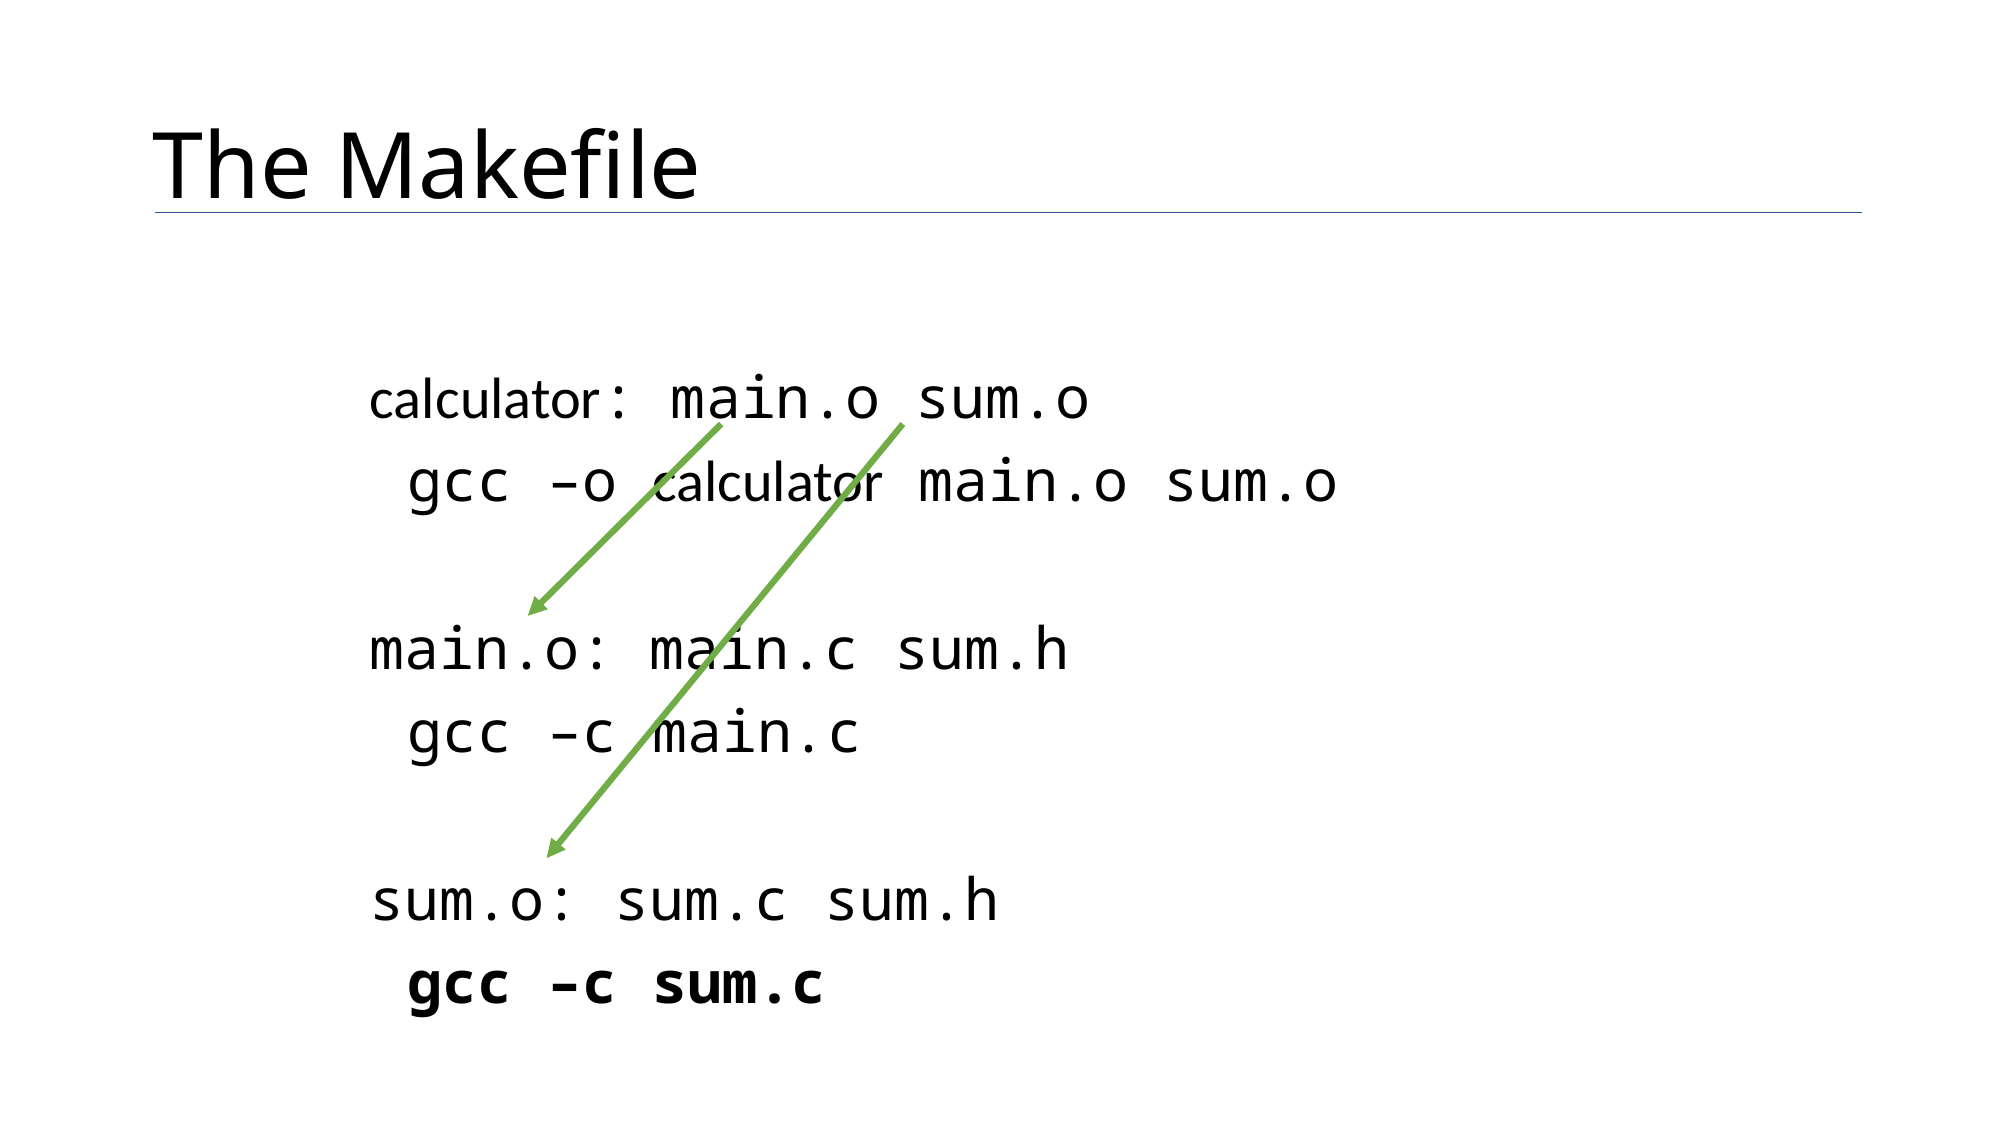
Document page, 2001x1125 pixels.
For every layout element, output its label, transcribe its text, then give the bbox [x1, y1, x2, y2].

title The Makefile [137, 59, 1863, 278]
text_box calculator: main.o sum.o gcc –o calculator main.o sum.o main.o: main.c sum.h gcc –c main.c sum.o: sum.c sum.h gcc –c sum.c [354, 360, 1718, 1065]
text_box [546, 423, 903, 859]
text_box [527, 423, 546, 616]
